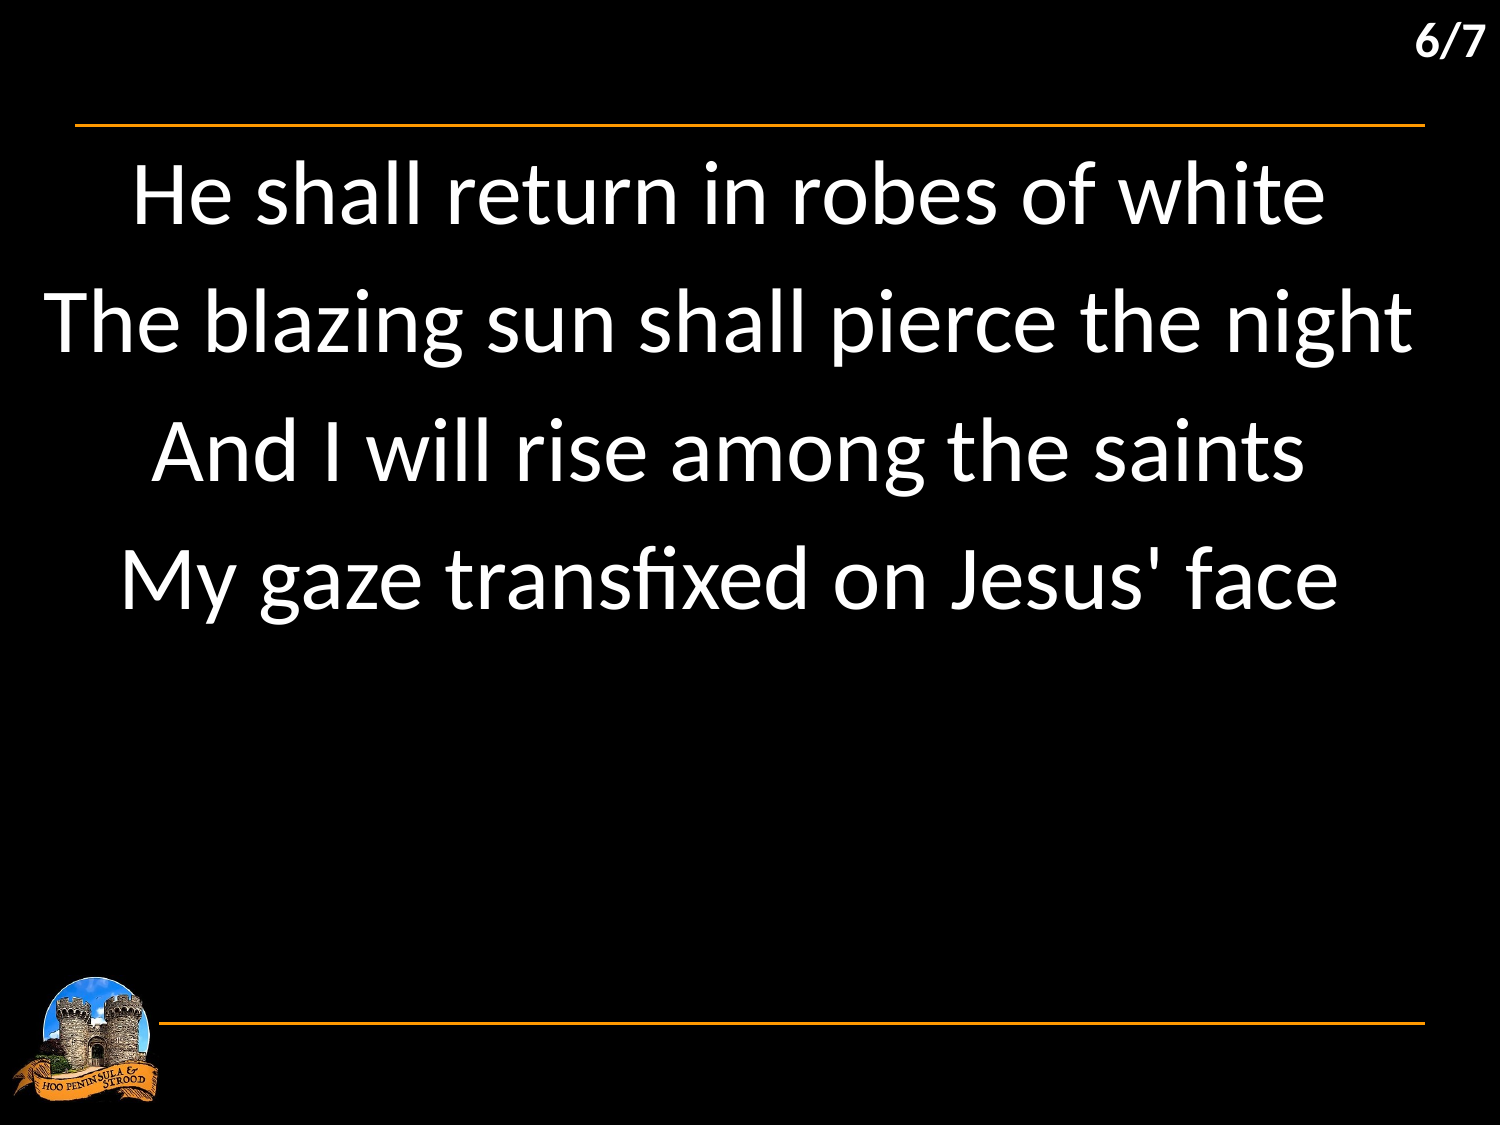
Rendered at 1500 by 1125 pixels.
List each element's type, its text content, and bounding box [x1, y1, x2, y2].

subtitle He shall return in robes of white The blazing sun shall pierce the night And I will rise among the saints My gaze transfixed on Jesus' face [9, 125, 1451, 1125]
text_box 6/7 [1399, 0, 1500, 75]
